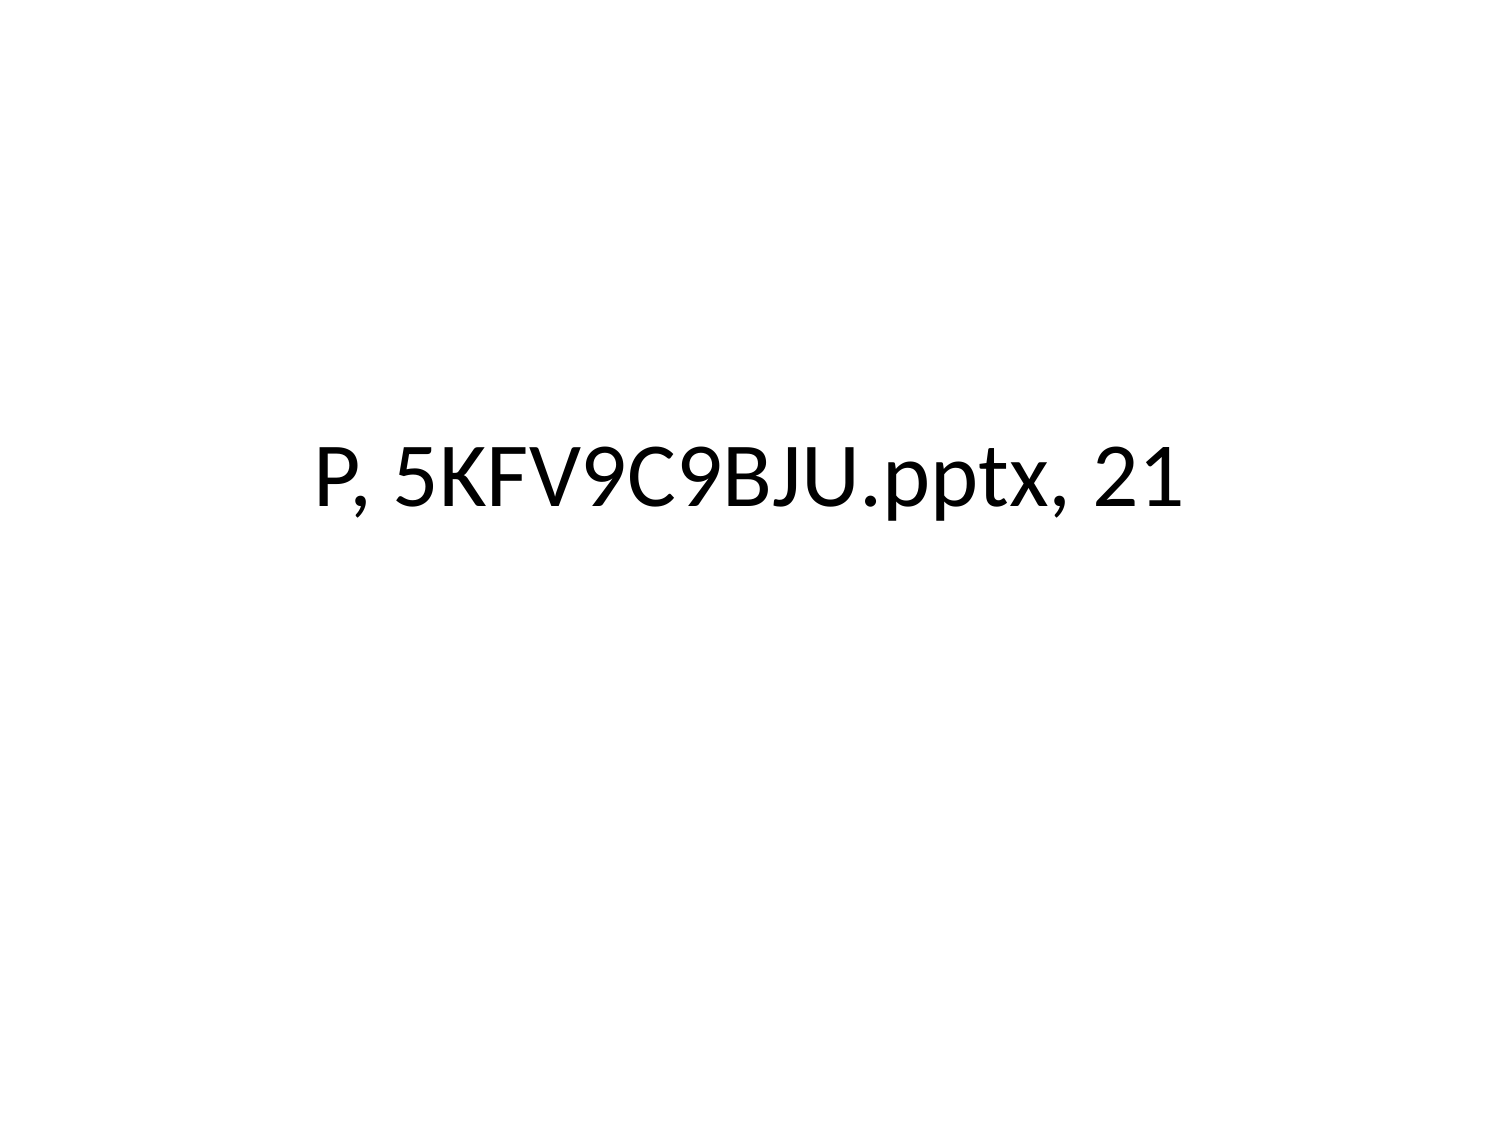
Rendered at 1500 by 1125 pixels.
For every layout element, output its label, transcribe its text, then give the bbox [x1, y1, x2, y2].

title P, 5KFV9C9BJU.pptx, 21 [112, 349, 1388, 591]
